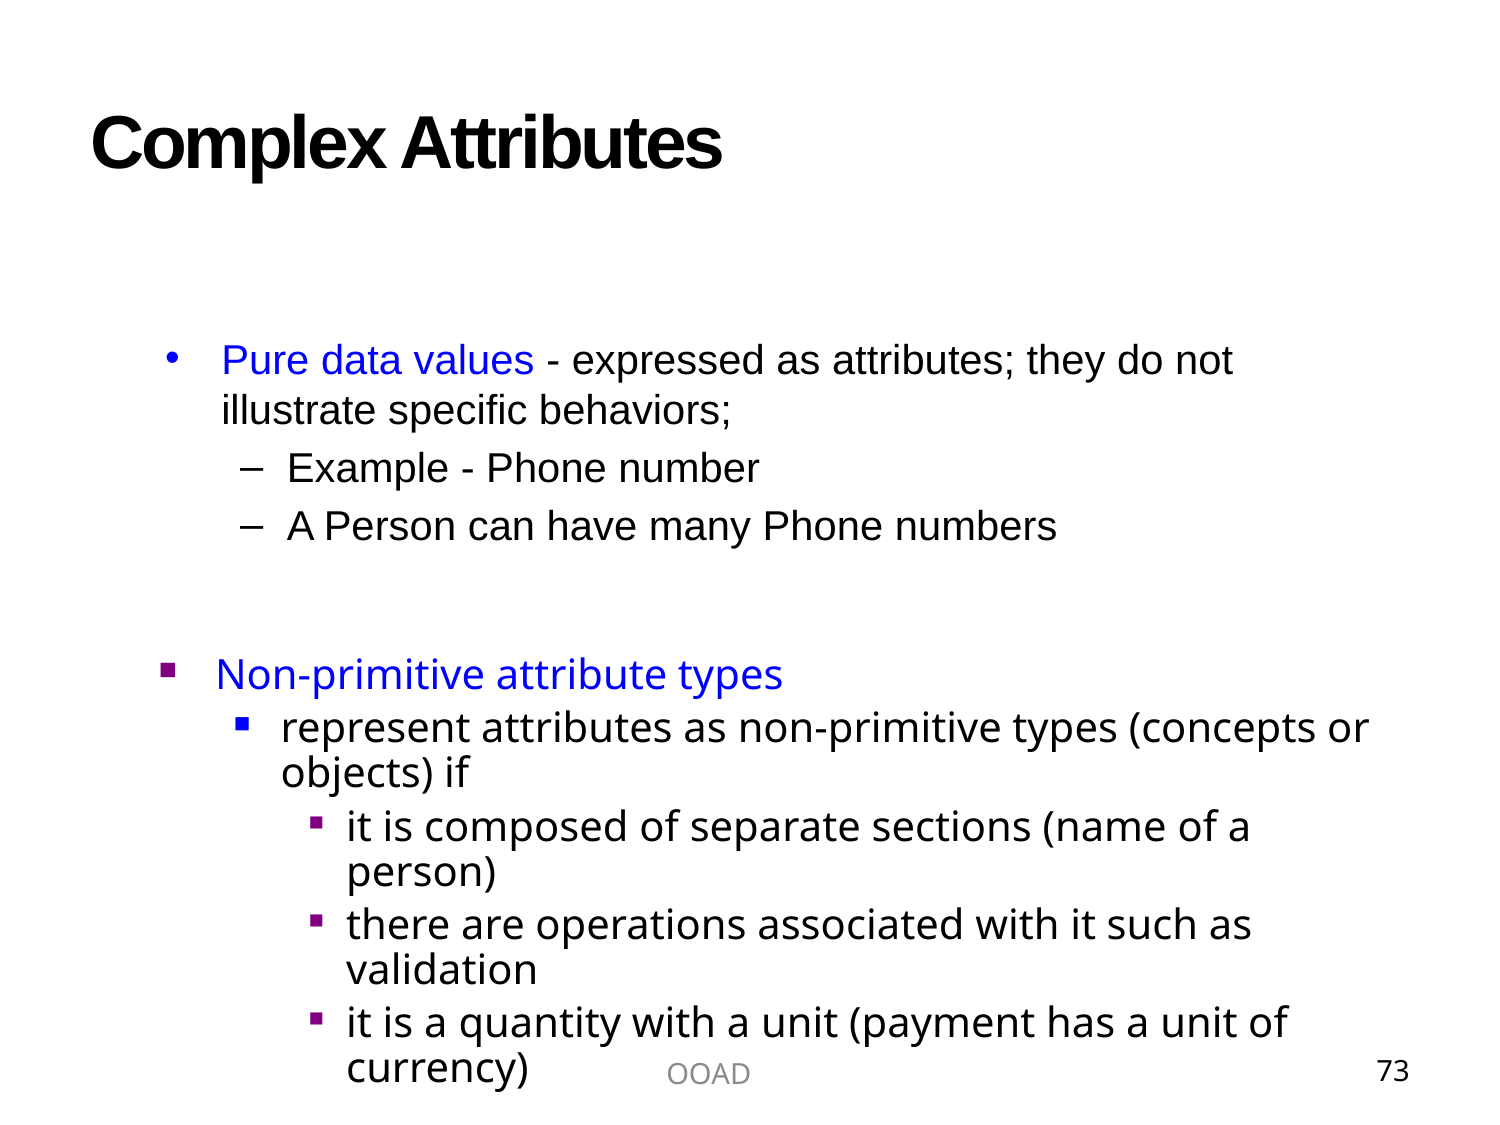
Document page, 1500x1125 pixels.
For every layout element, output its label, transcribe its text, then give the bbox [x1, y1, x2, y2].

list Pure data values - expressed as attributes; they do not illustrate specific behaviors; Example - Phone number A Person can have many Phone numbers [150, 324, 1355, 540]
title Complex Attributes [75, 45, 1425, 233]
slide_number 73 [1074, 1042, 1425, 1103]
footer OOAD [512, 1042, 988, 1103]
text_box Non-primitive attribute types represent attributes as non-primitive types (concepts or objects) if it is composed of separate sections (name of a person) there are operations associated with it such as validation it is a quantity with a unit (payment has a unit of currency) [143, 646, 1419, 1017]
